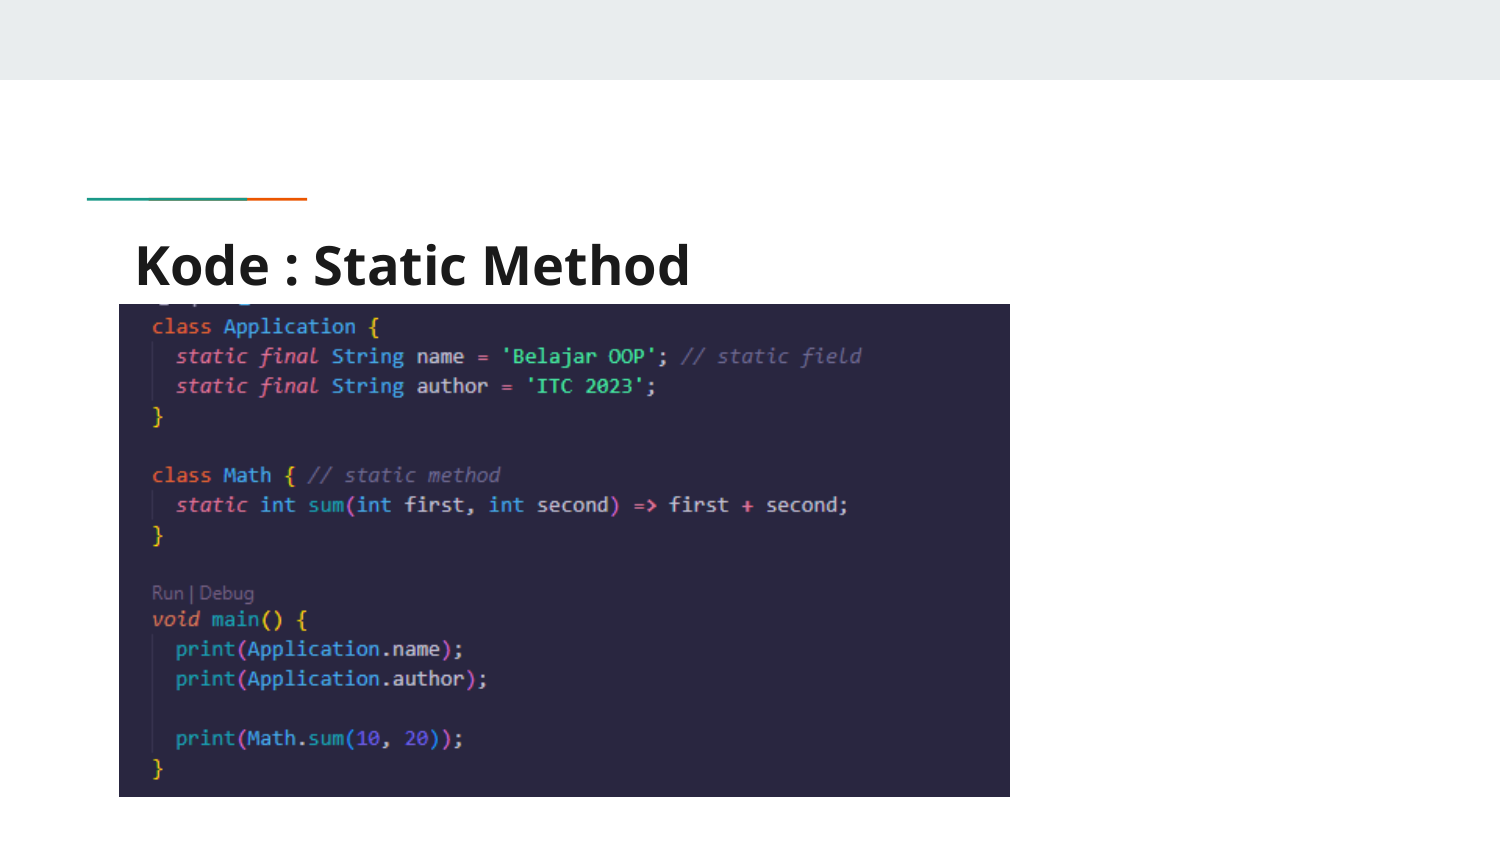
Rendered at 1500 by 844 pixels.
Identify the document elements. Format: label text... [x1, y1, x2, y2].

picture [118, 303, 1010, 797]
title Kode : Static Method [119, 216, 1381, 305]
